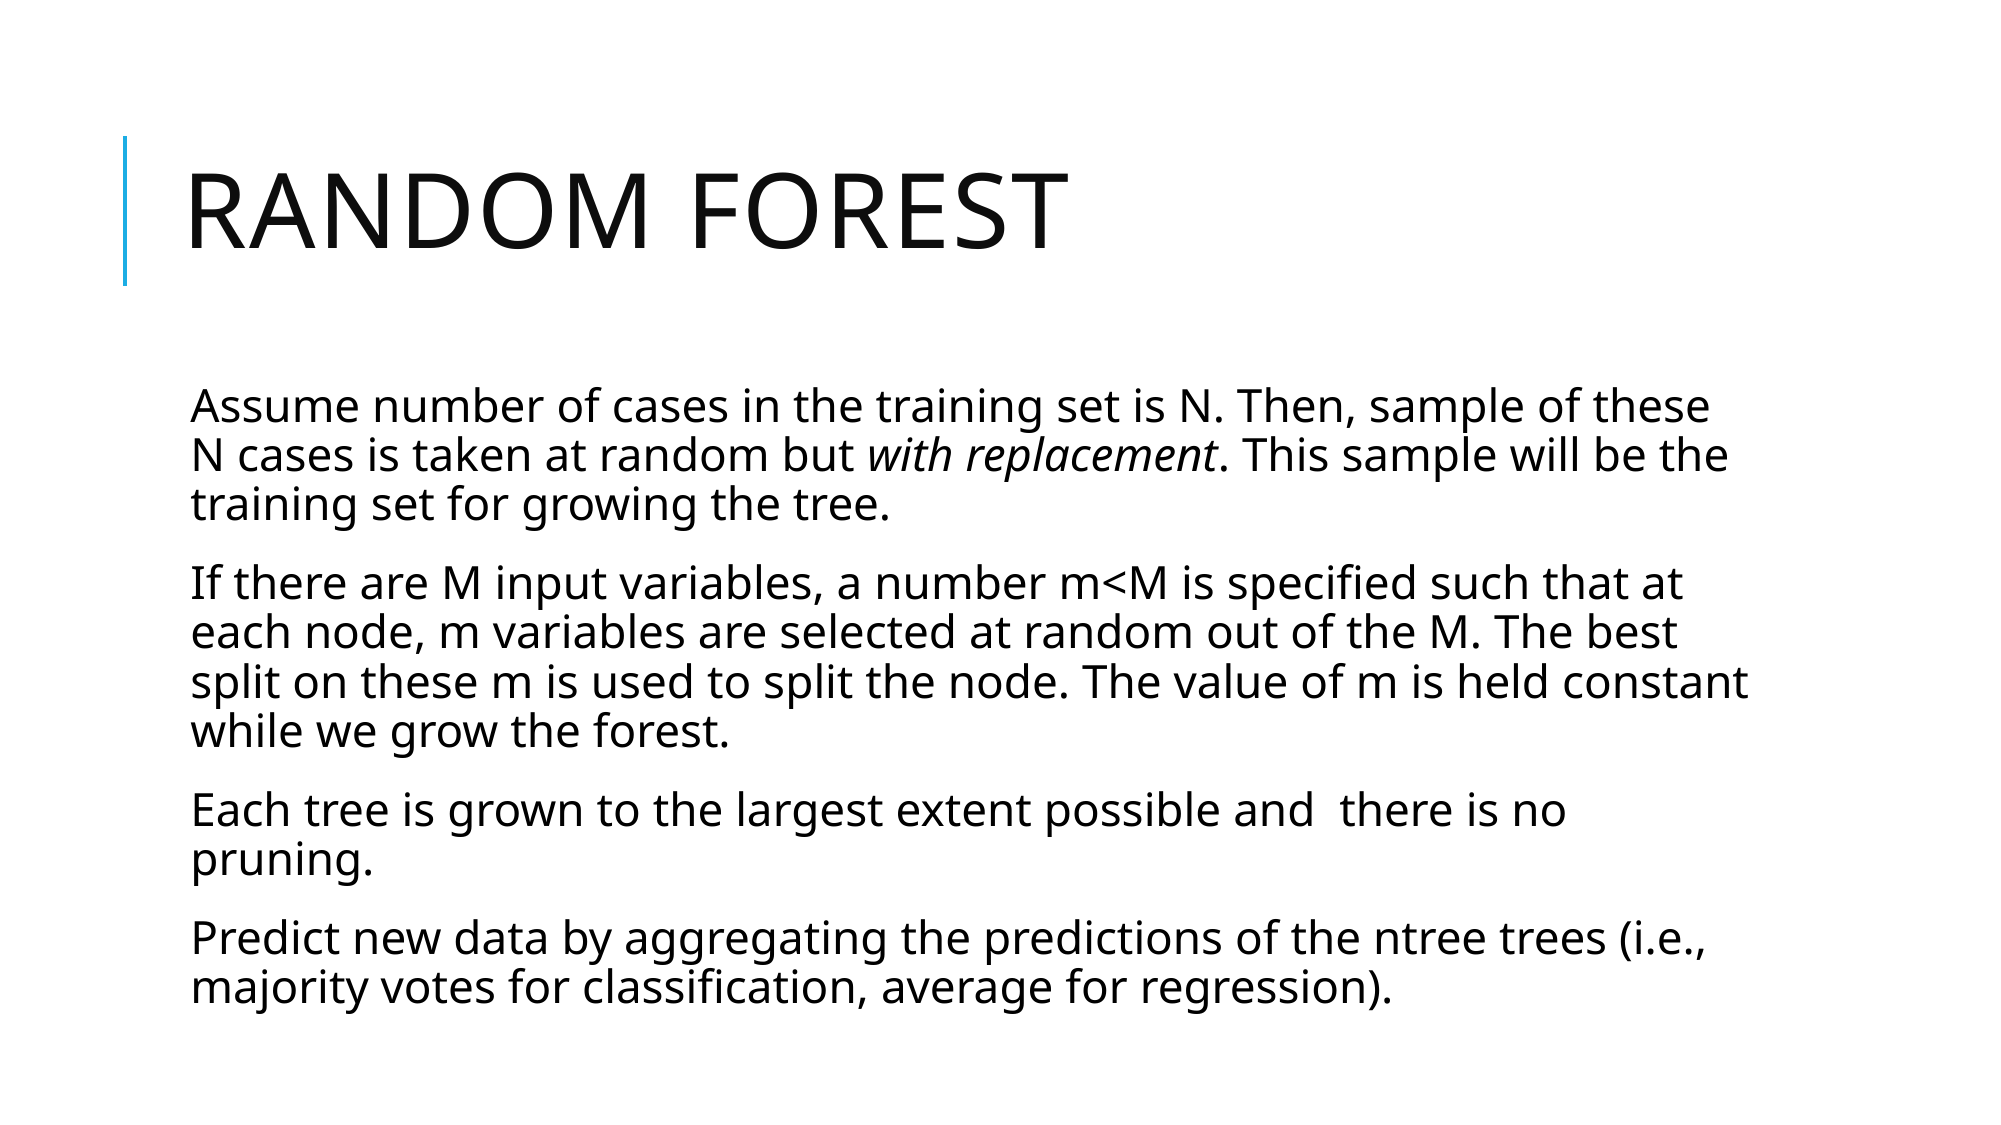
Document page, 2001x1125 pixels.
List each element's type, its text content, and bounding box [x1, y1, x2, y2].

title Random Forest [168, 96, 1763, 342]
list Assume number of cases in the training set is N. Then, sample of these N cases is taken at random but with replacement. This sample will be the training set for growing the tree. If there are M input variables, a number m<M is specified such that at each node, m variables are selected at random out of the M. The best split on these m is used to split the node. The value of m is held constant while we grow the forest. Each tree is grown to the largest extent possible and there is no pruning. Predict new data by aggregating the predictions of the ntree trees (i.e., majority votes for classification, average for regression). [168, 375, 1763, 1035]
